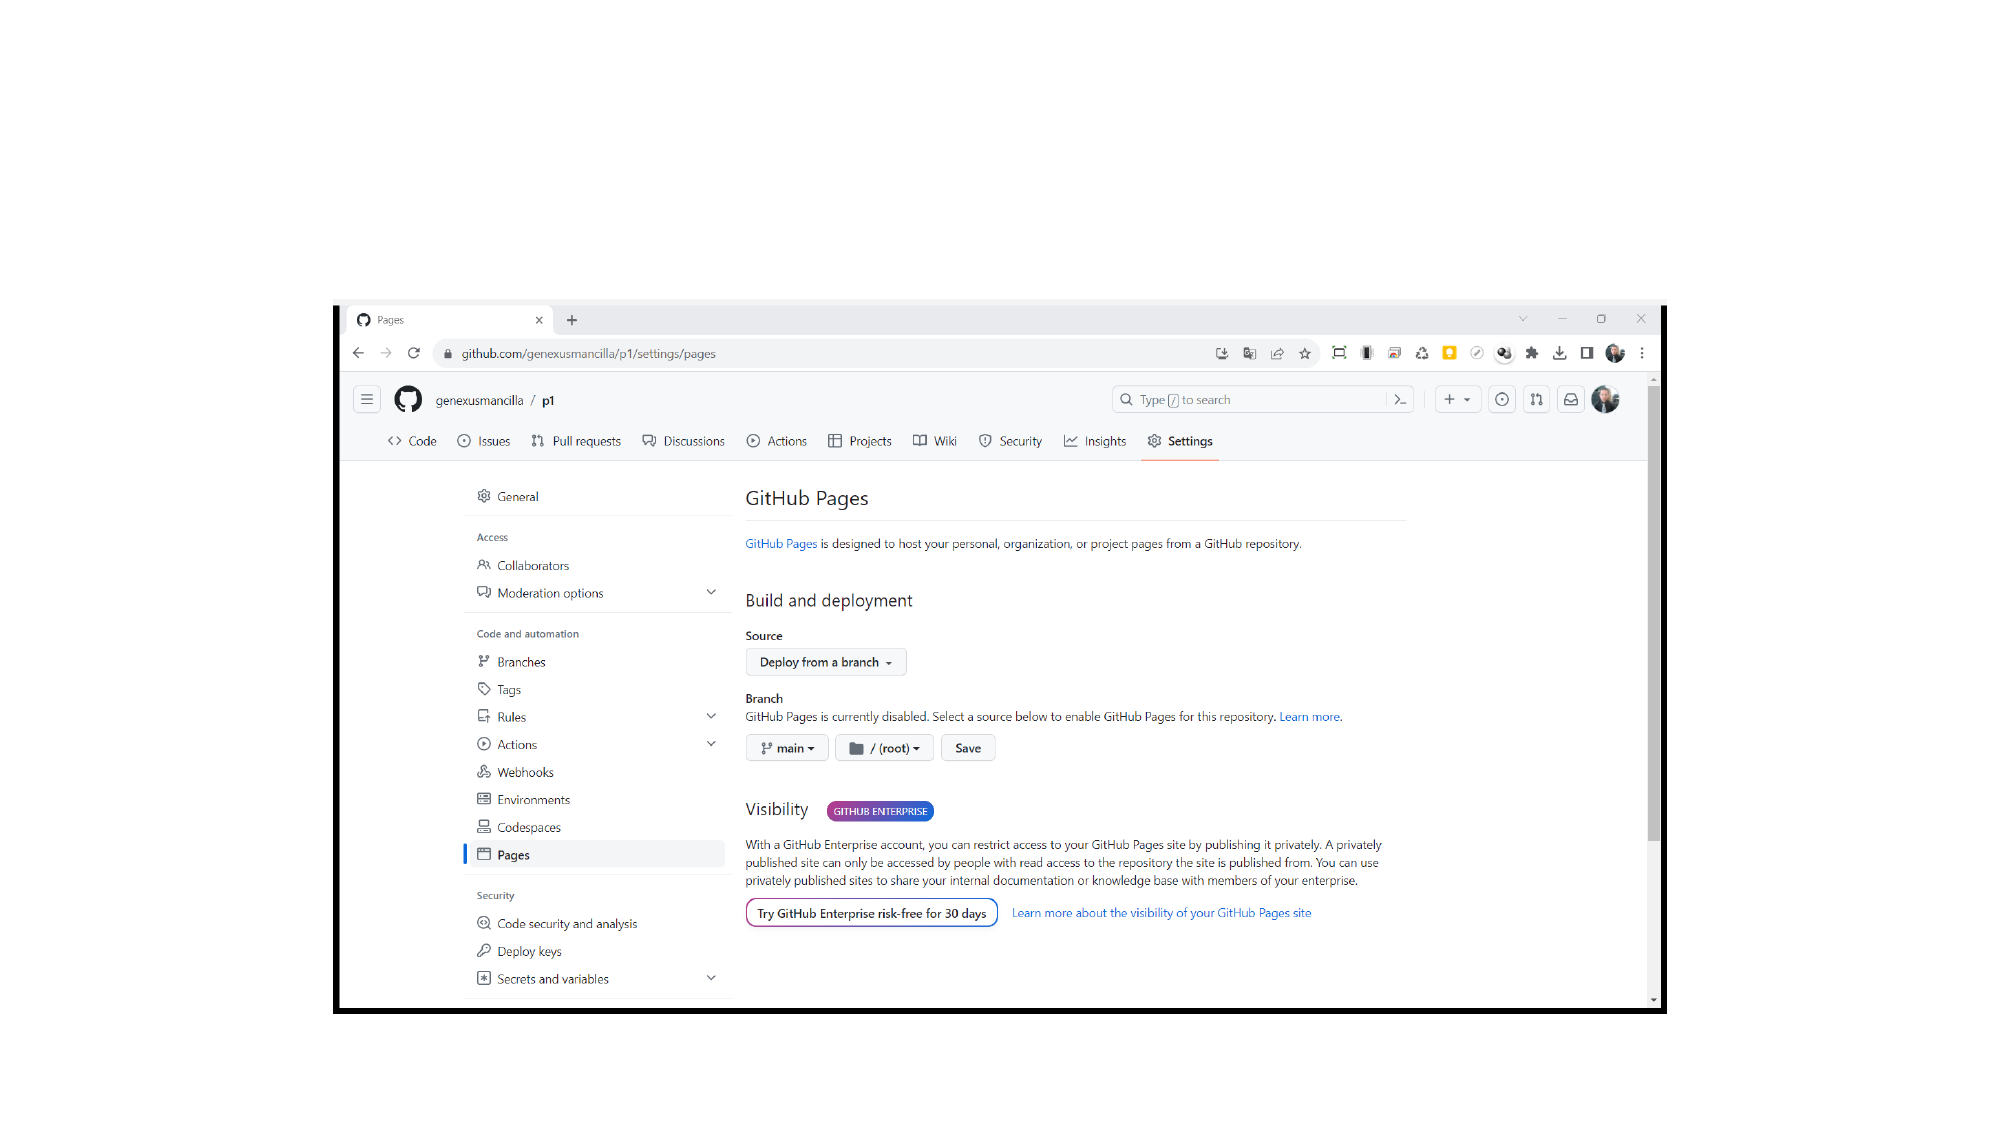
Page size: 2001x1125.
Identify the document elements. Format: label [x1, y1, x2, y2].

list [333, 299, 1667, 1014]
